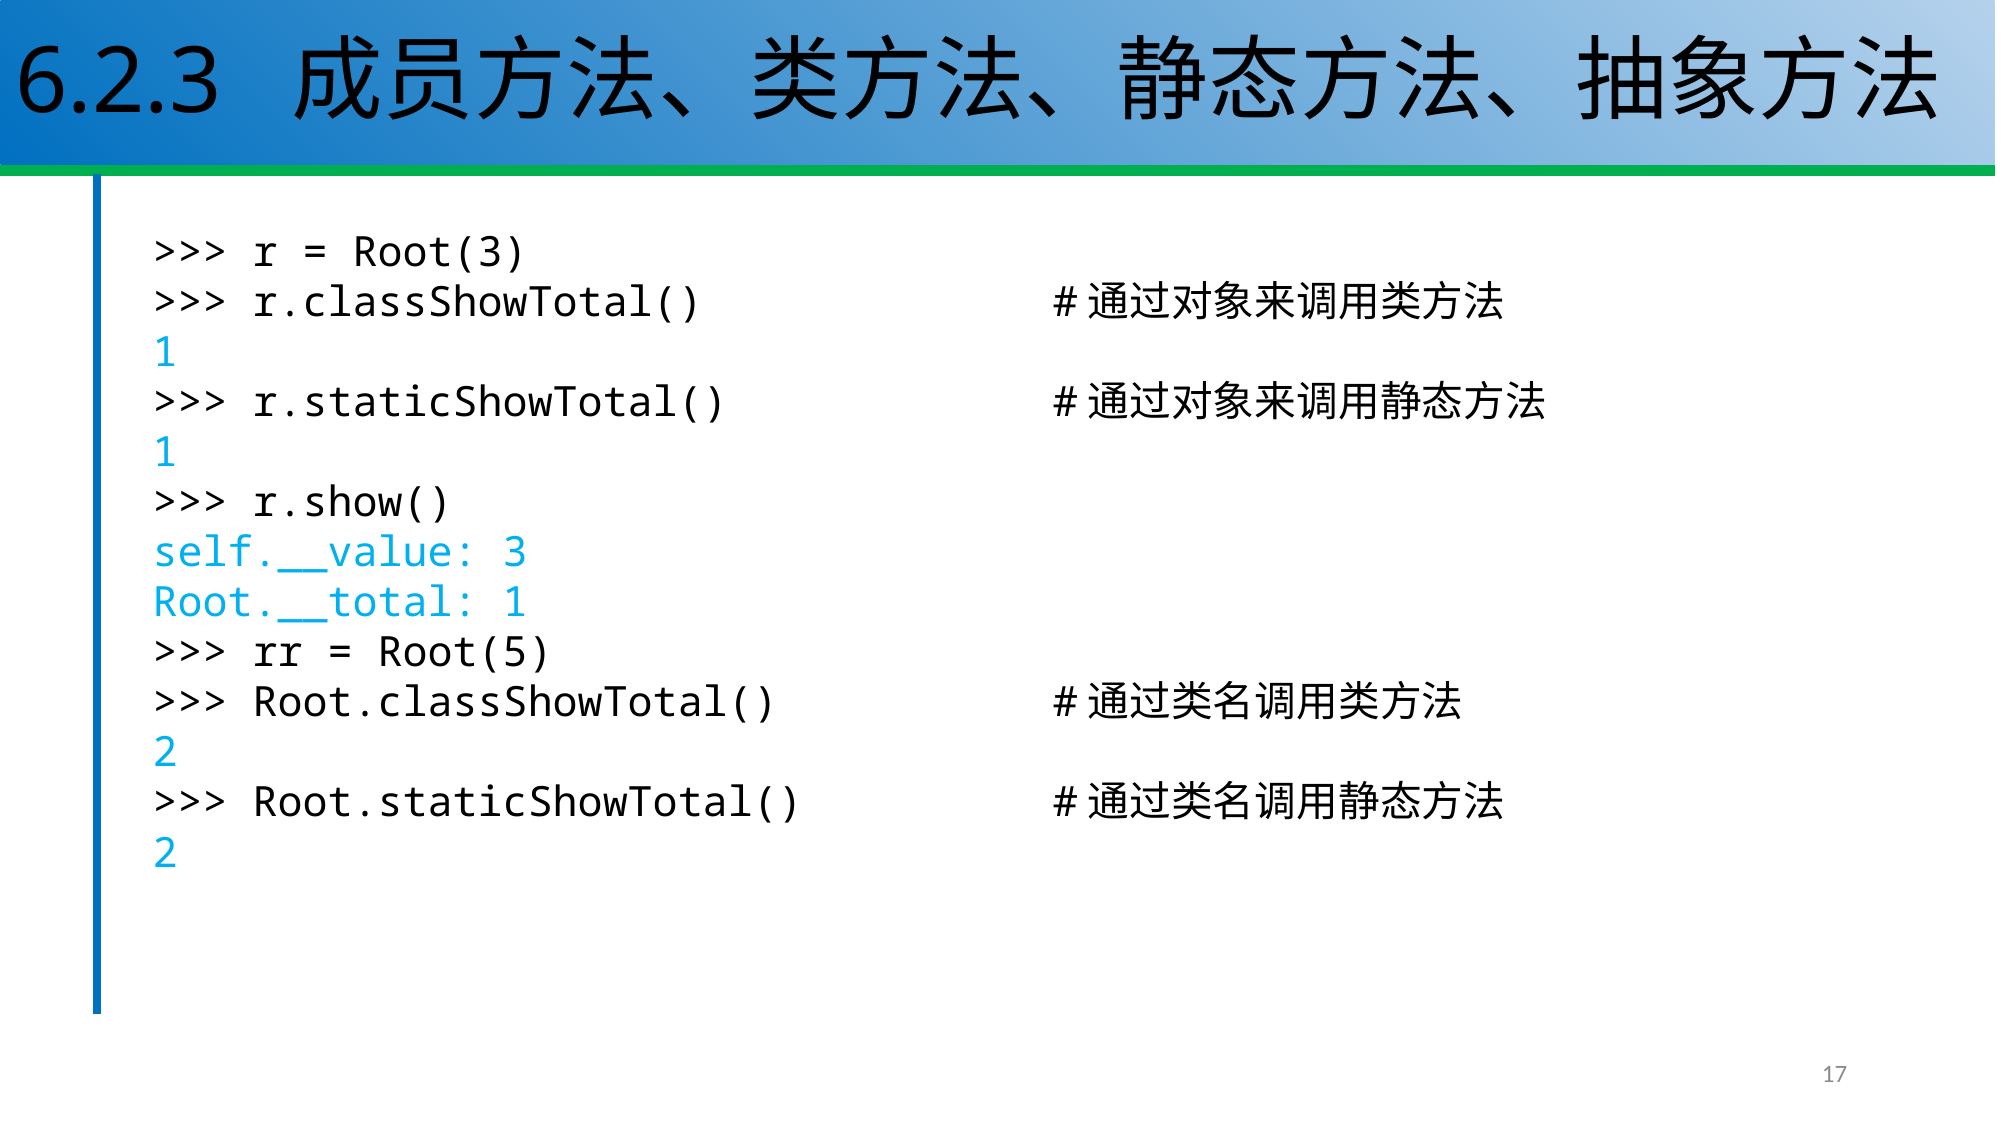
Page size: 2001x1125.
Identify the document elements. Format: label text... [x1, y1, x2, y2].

title 6.2.3 成员方法、类方法、静态方法、抽象方法 [0, 0, 1995, 165]
slide_number 17 [1412, 1042, 1863, 1103]
list >>> r = Root(3) >>> r.classShowTotal() #通过对象来调用类方法 1 >>> r.staticShowTotal() #通过对象来调用静态方法 1 >>> r.show() self.__value: 3 Root.__total: 1 >>> rr = Root(5) >>> Root.classShowTotal() #通过类名调用类方法 2 >>> Root.staticShowTotal() #通过类名调用静态方法 2 [137, 216, 1863, 978]
